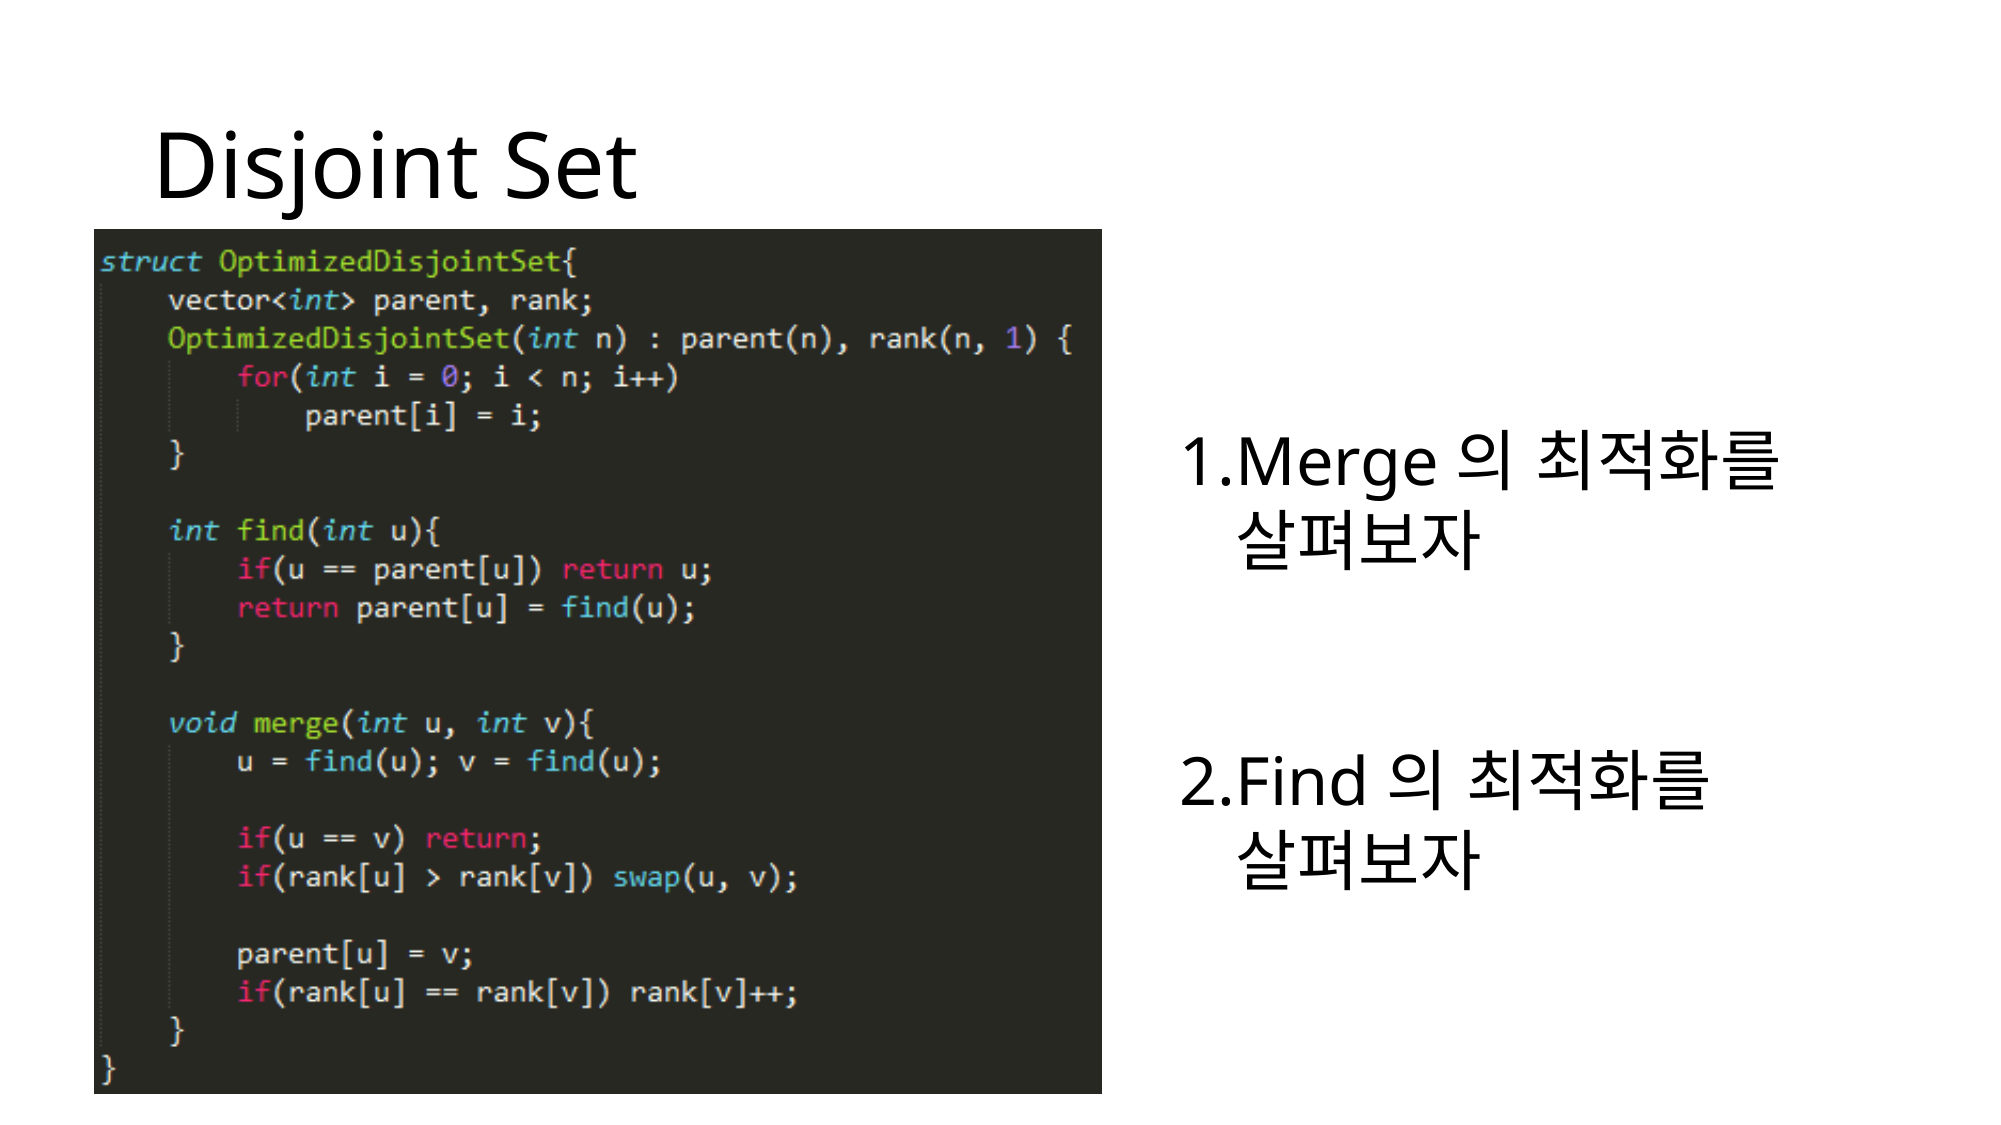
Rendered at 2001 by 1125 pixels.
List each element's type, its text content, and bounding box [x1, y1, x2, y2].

text_box Merge의 최적화를 살펴보자 Find의 최적화를 살펴보자 [1164, 411, 1913, 907]
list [94, 229, 1102, 1094]
title Disjoint Set [137, 59, 1863, 278]
